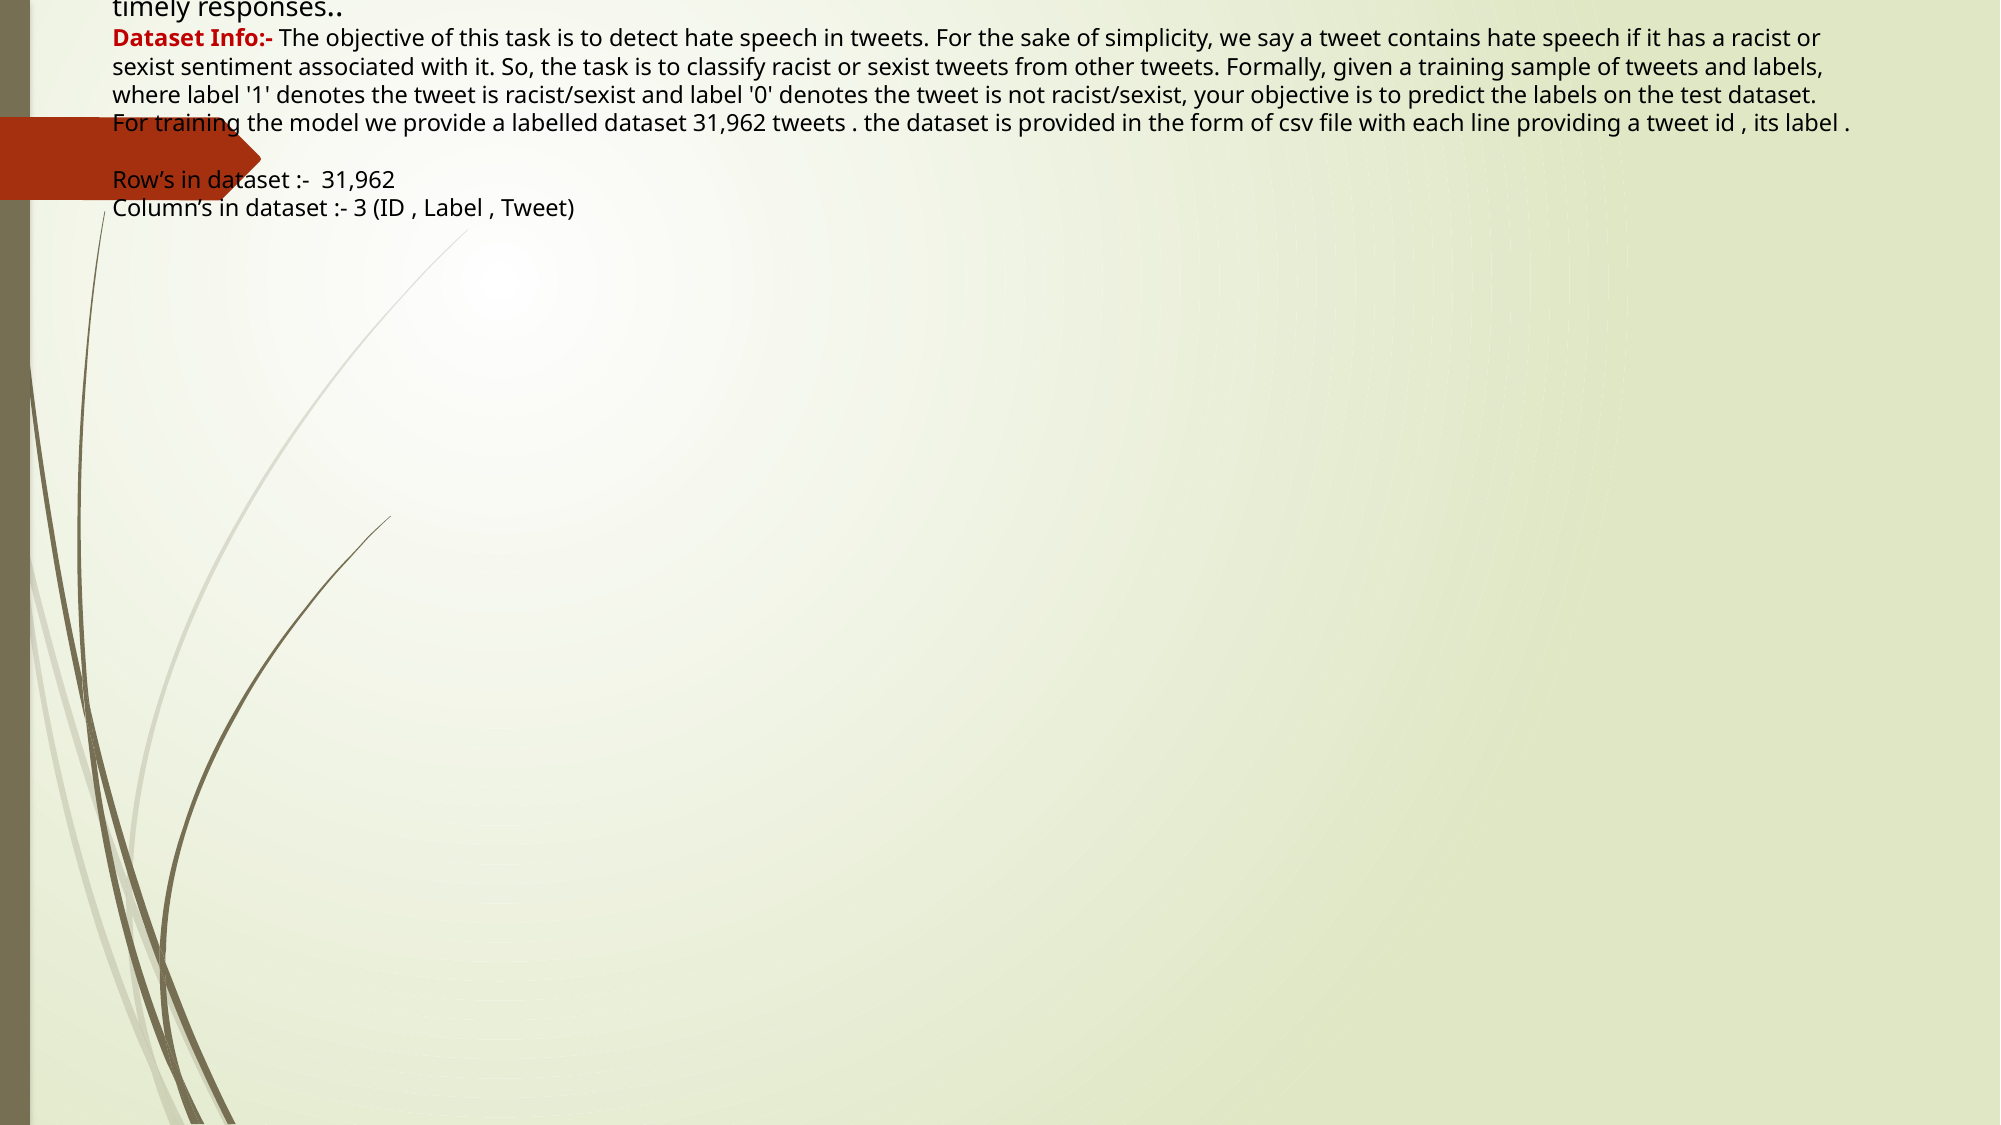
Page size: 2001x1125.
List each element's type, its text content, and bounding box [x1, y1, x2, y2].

title 5.Crisis Management:-It aids in identifying and managing potential PR crises by detecting negative sentiments early and allowing for timely responses.. Dataset Info:- The objective of this task is to detect hate speech in tweets. For the sake of simplicity, we say a tweet contains hate speech if it has a racist or sexist sentiment associated with it. So, the task is to classify racist or sexist tweets from other tweets. Formally, given a training sample of tweets and labels, where label '1' denotes the tweet is racist/sexist and label '0' denotes the tweet is not racist/sexist, your objective is to predict the labels on the test dataset. For training the model we provide a labelled dataset 31,962 tweets . the dataset is provided in the form of csv file with each line providing a tweet id , its label . Row’s in dataset :- 31,962 Column’s in dataset :- 3 (ID , Label , Tweet) [97, 0, 1888, 313]
